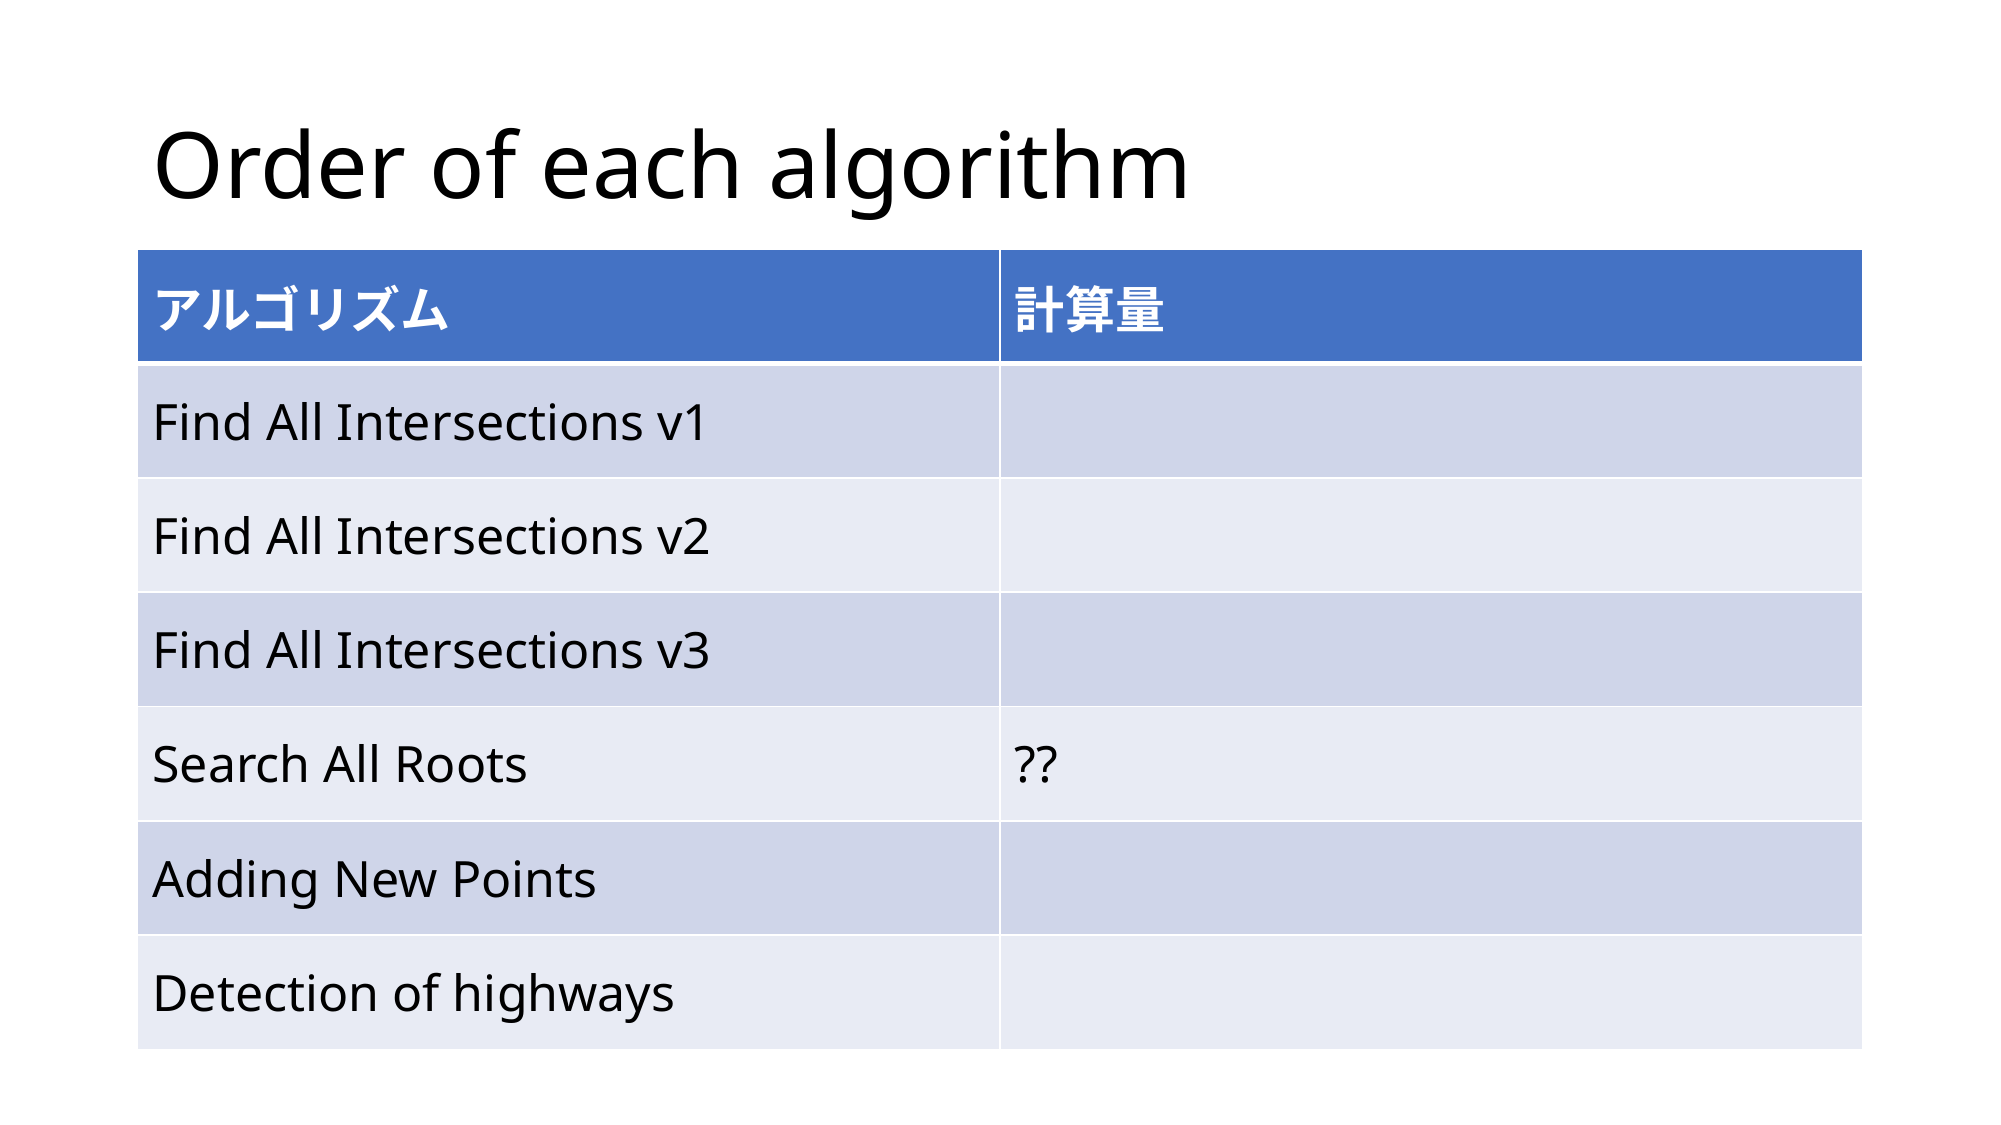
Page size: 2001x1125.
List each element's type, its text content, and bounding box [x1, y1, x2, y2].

title Order of each algorithm [137, 59, 1863, 248]
